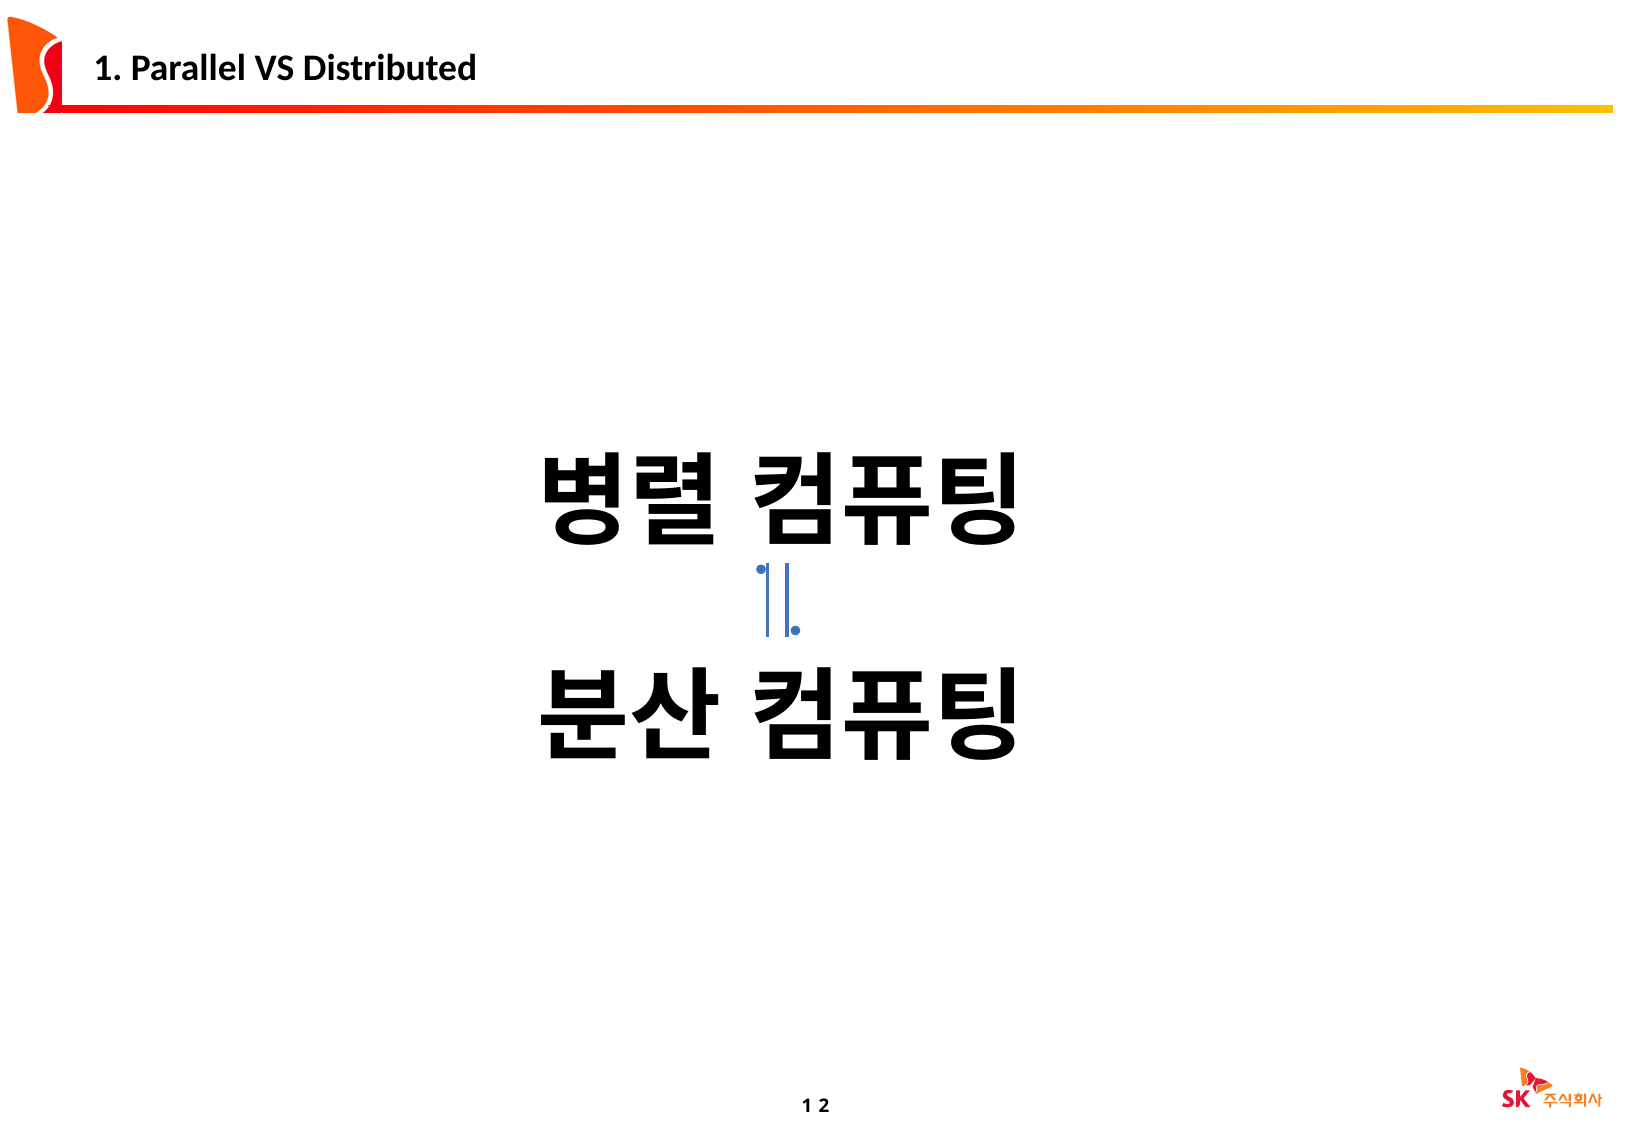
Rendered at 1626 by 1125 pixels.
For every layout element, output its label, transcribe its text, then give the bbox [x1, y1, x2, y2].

title 1. Parallel VS Distributed [78, 13, 1501, 97]
picture [0, 12, 62, 113]
text_box [790, 625, 801, 636]
text_box 병렬 컴퓨팅 [377, 428, 1185, 564]
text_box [767, 562, 788, 637]
text_box [756, 564, 766, 575]
text_box 분산 컴퓨팅 [377, 644, 1185, 779]
